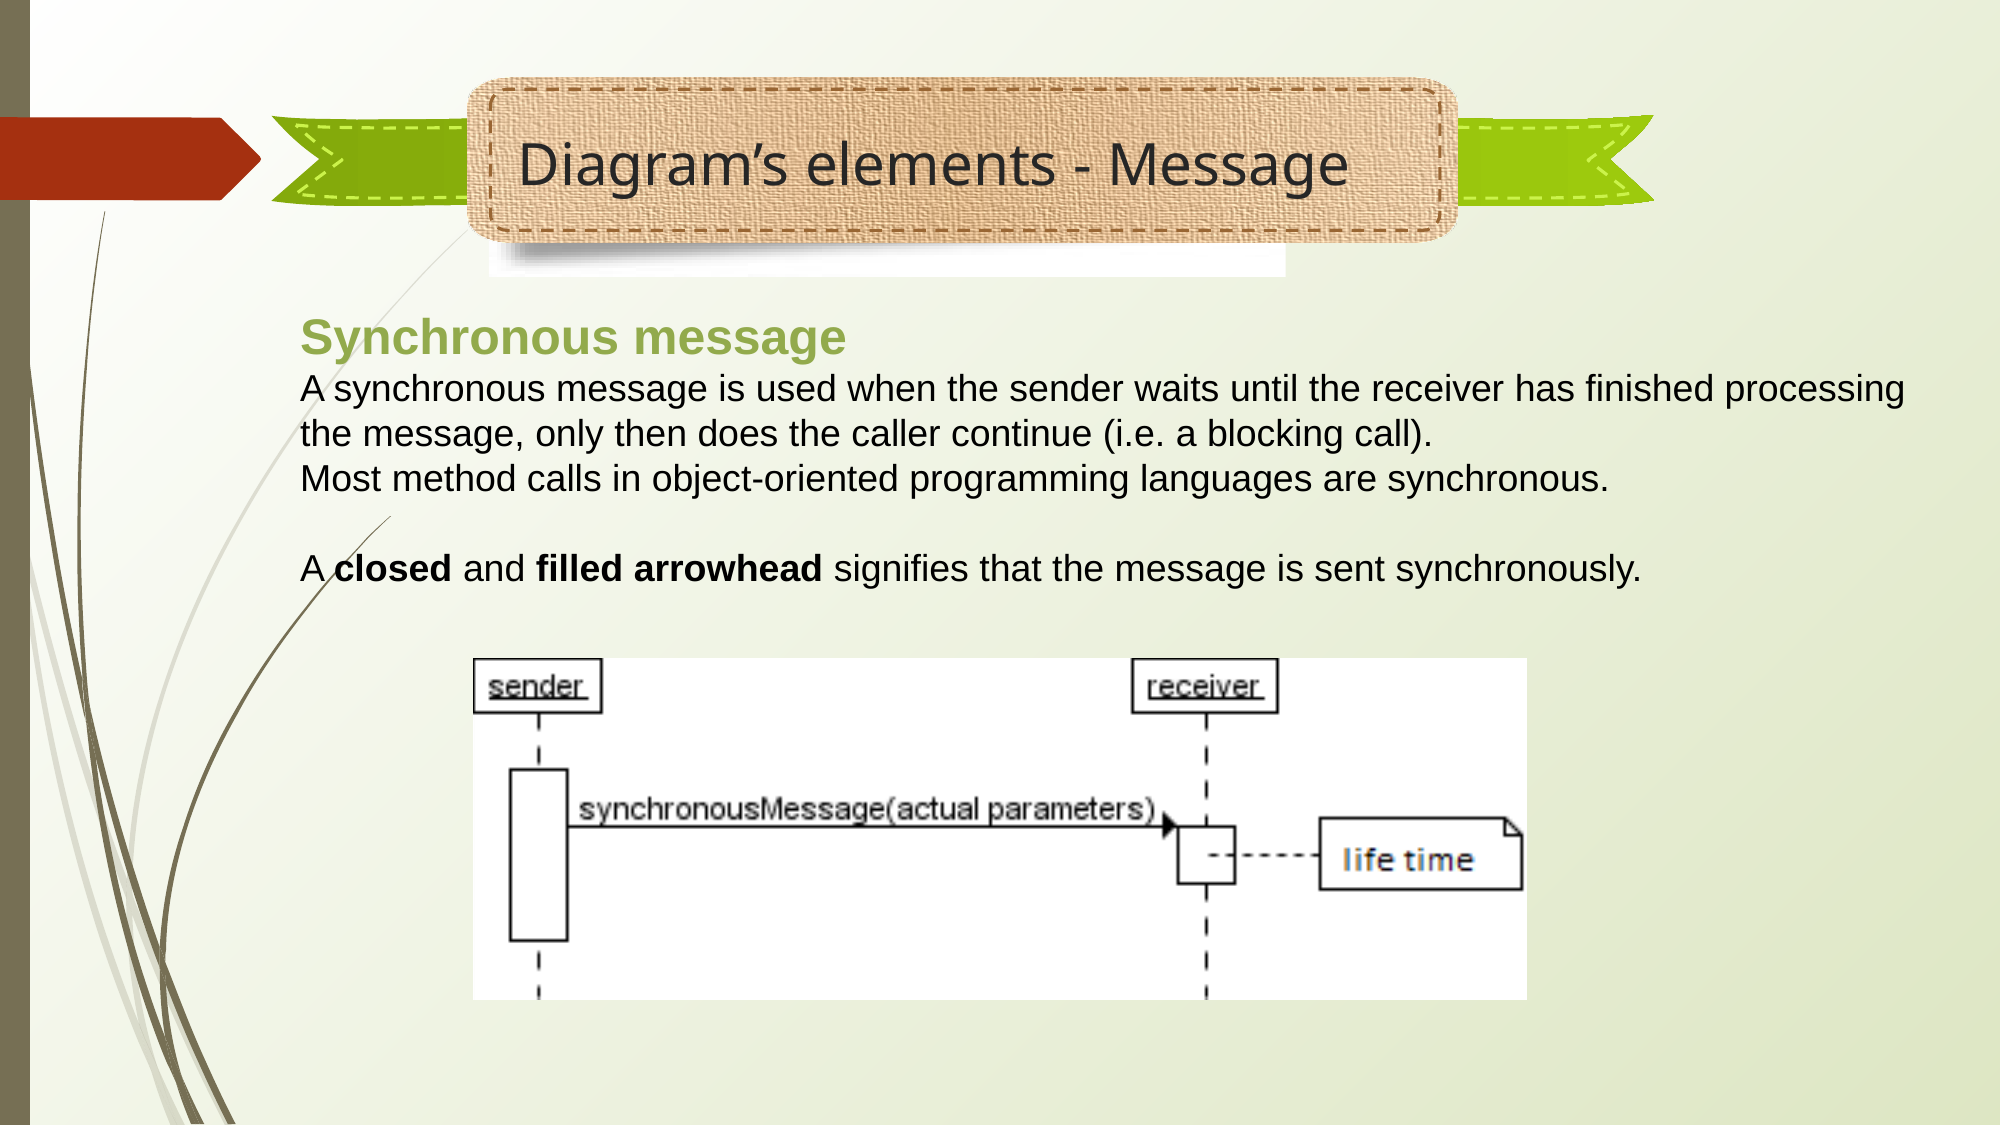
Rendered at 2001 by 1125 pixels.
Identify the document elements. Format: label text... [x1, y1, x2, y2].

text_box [271, 76, 1655, 278]
picture [473, 658, 1527, 1000]
text_box Synchronous message A synchronous message is used when the sender waits until the receiver has finished processing the message, only then does the caller continue (i.e. a blocking call). Most method calls in object-oriented programming languages are synchronous. A closed and filled arrowhead signifies that the message is sent synchronously. [285, 296, 1936, 957]
